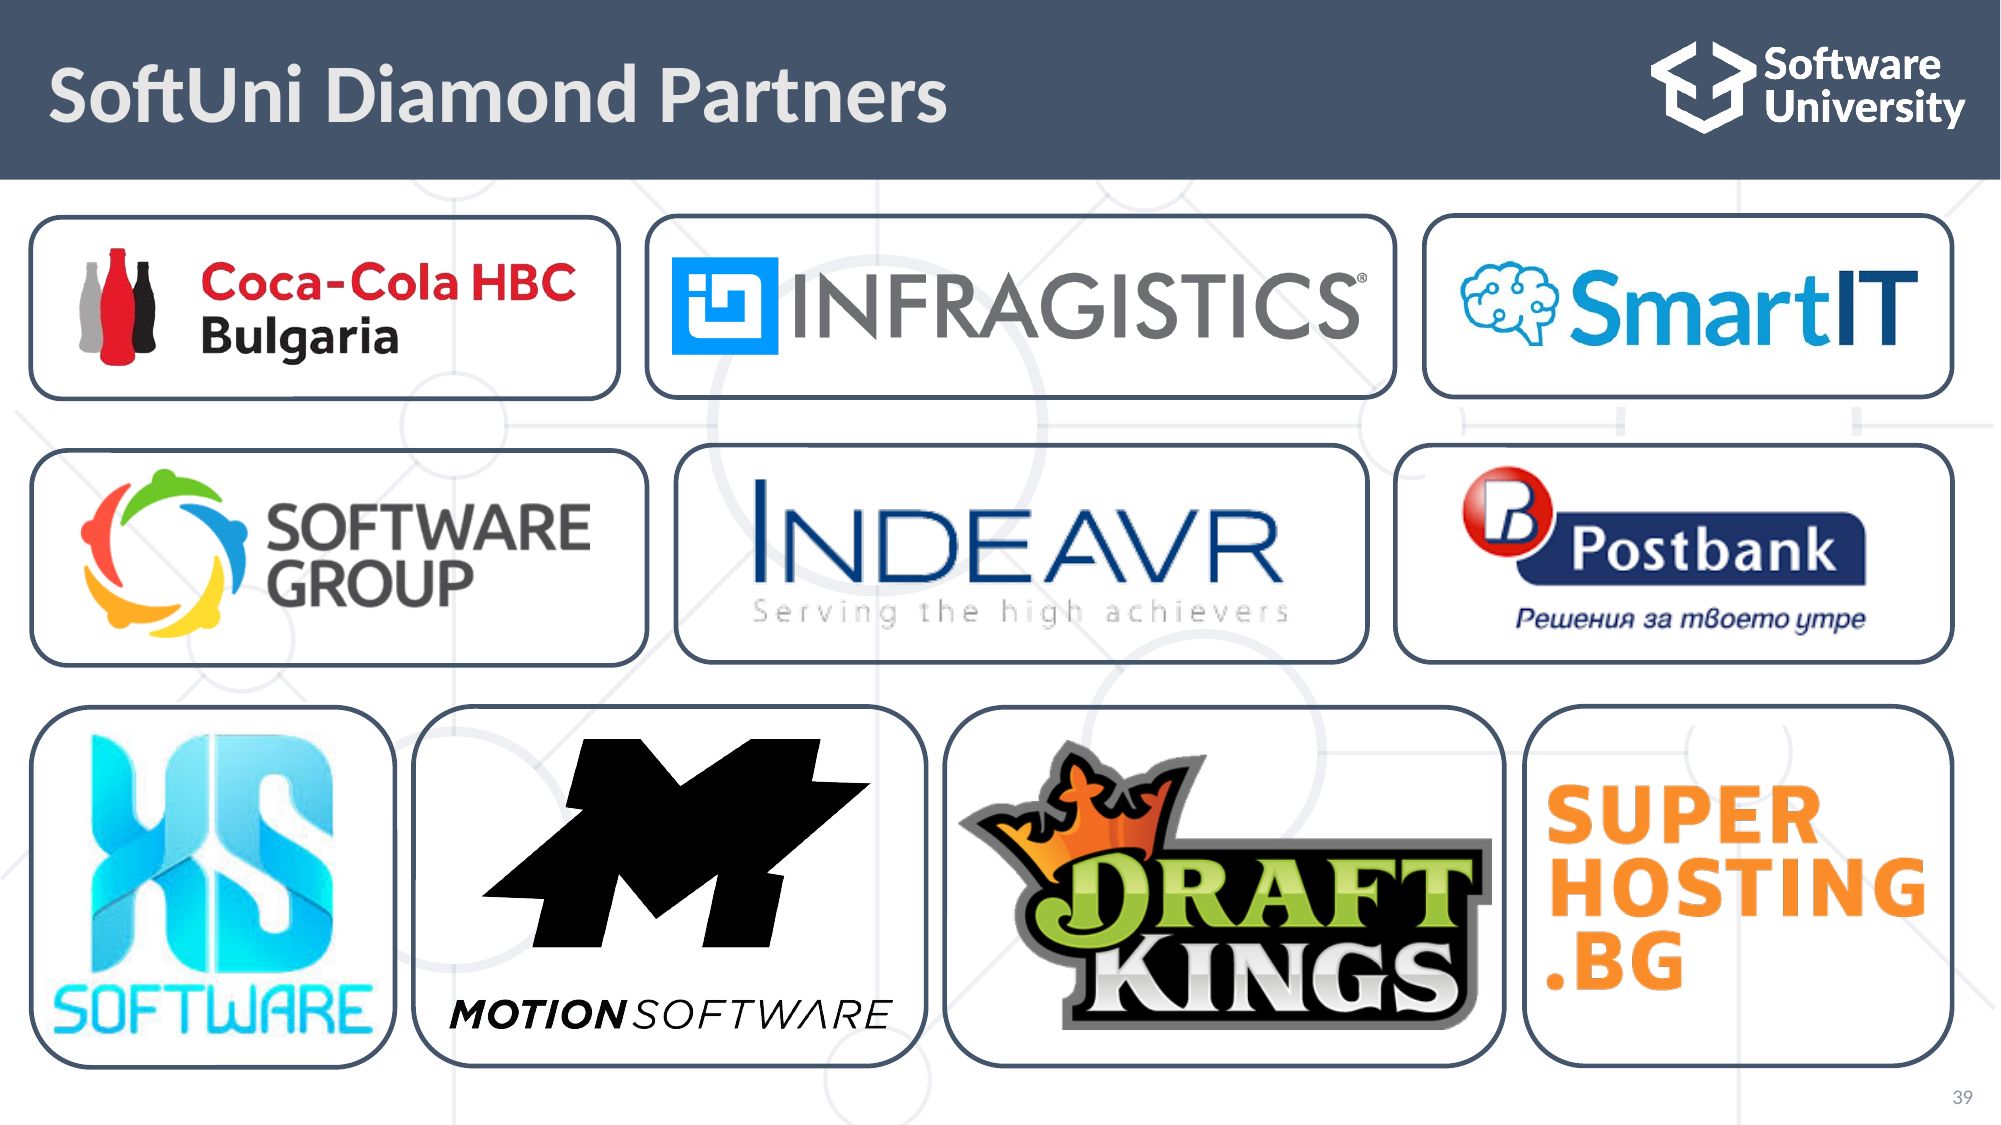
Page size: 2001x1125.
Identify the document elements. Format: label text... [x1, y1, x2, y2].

slide_number 39 [1927, 1067, 1989, 1117]
picture [1424, 436, 1929, 725]
text_box [413, 706, 927, 1067]
text_box [30, 217, 56, 399]
text_box [647, 215, 1381, 398]
picture [724, 450, 1315, 653]
picture [30, 702, 396, 1067]
text_box [1524, 721, 1953, 1066]
text_box [1932, 448, 1953, 659]
text_box [595, 218, 619, 399]
text_box [1395, 447, 1419, 661]
text_box [676, 445, 1368, 663]
picture [1651, 41, 1966, 134]
text_box [944, 707, 1505, 1067]
picture [1386, 216, 1991, 407]
picture [22, 95, 648, 687]
picture [672, 256, 1367, 355]
picture [1537, 773, 1934, 1001]
title SoftUni Diamond Partners [31, 16, 1625, 162]
picture [449, 739, 893, 1030]
picture [957, 740, 1492, 1030]
